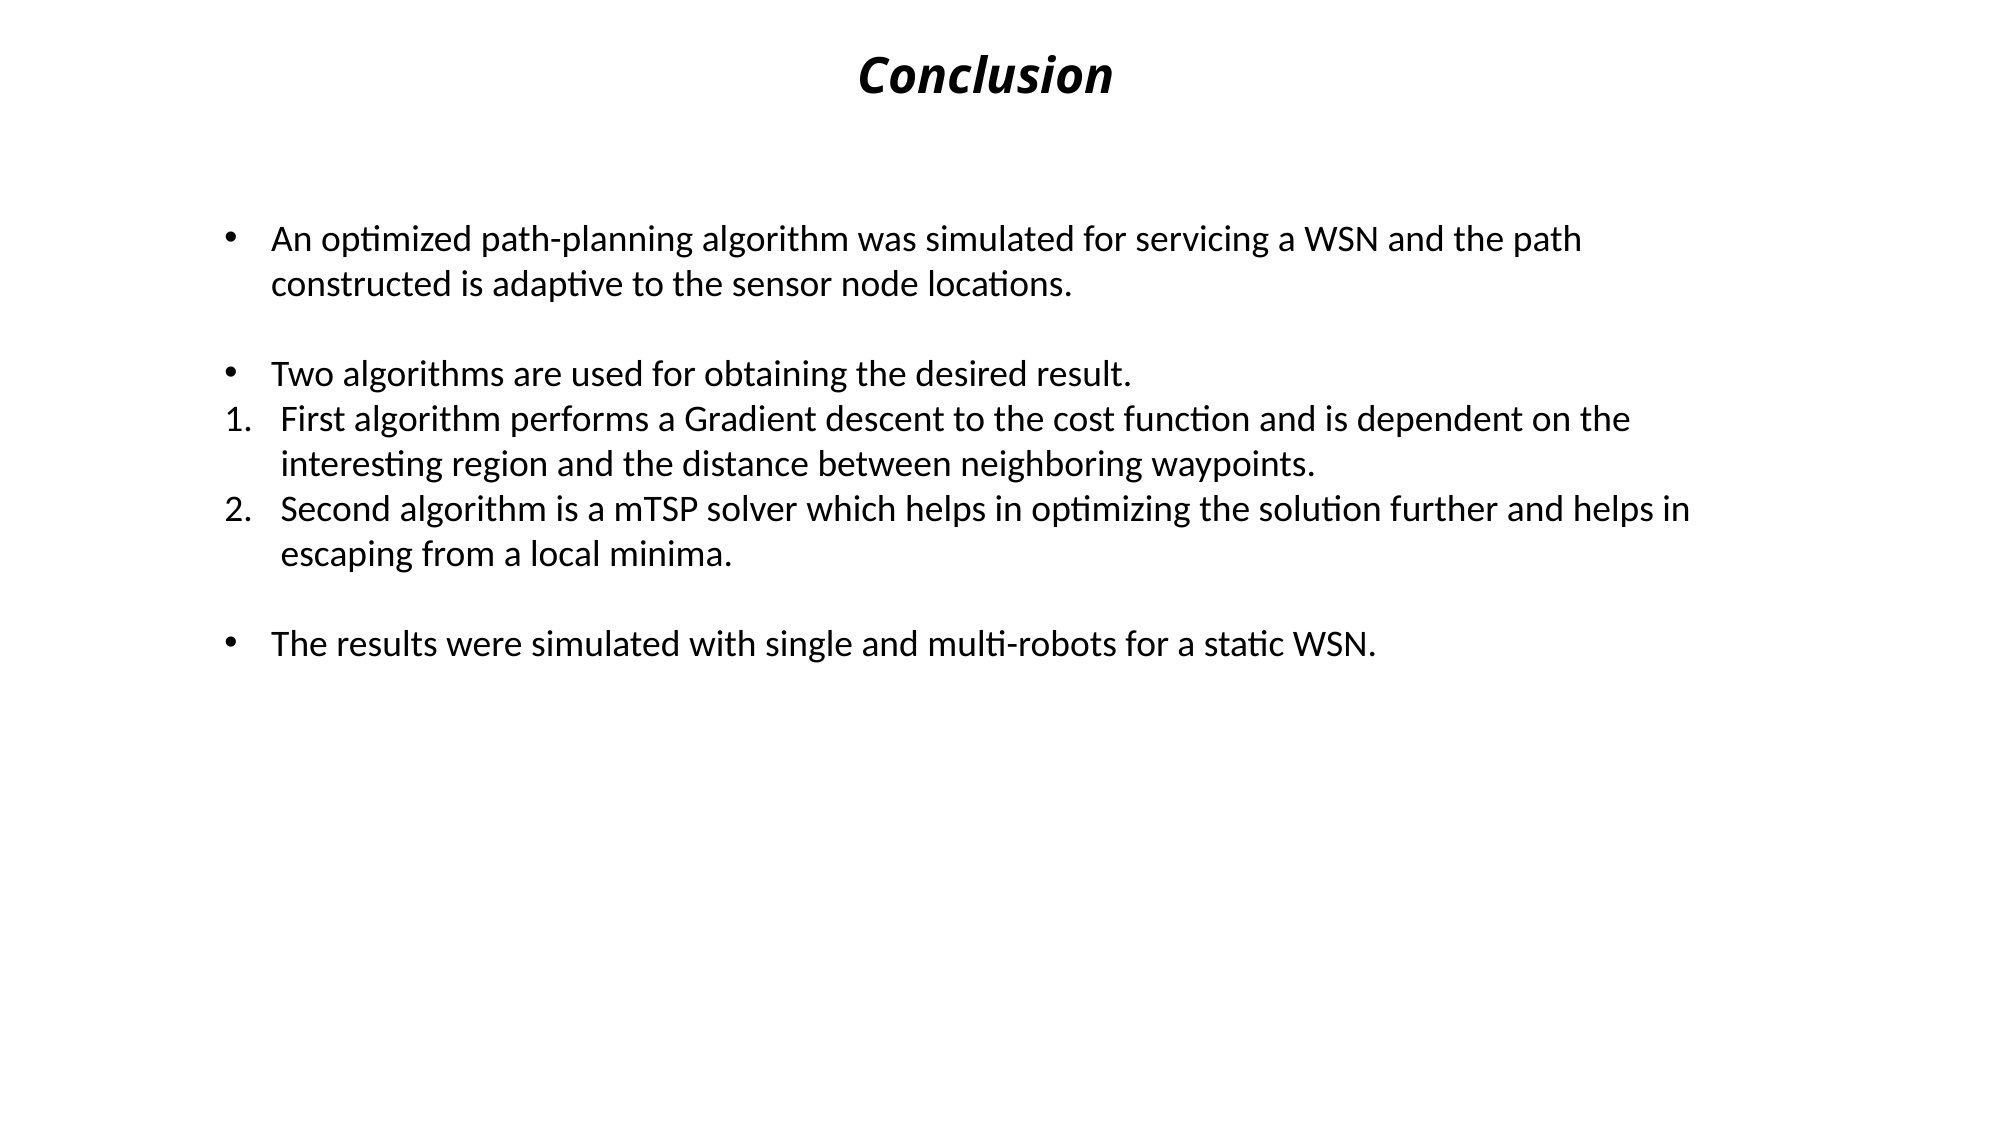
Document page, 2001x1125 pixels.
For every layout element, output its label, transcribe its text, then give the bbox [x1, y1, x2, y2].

text_box Conclusion [843, 36, 1171, 112]
text_box An optimized path-planning algorithm was simulated for servicing a WSN and the path constructed is adaptive to the sensor node locations. Two algorithms are used for obtaining the desired result. First algorithm performs a Gradient descent to the cost function and is dependent on the interesting region and the distance between neighboring waypoints. Second algorithm is a mTSP solver which helps in optimizing the solution further and helps in escaping from a local minima. The results were simulated with single and multi-robots for a static WSN. [209, 206, 1786, 672]
